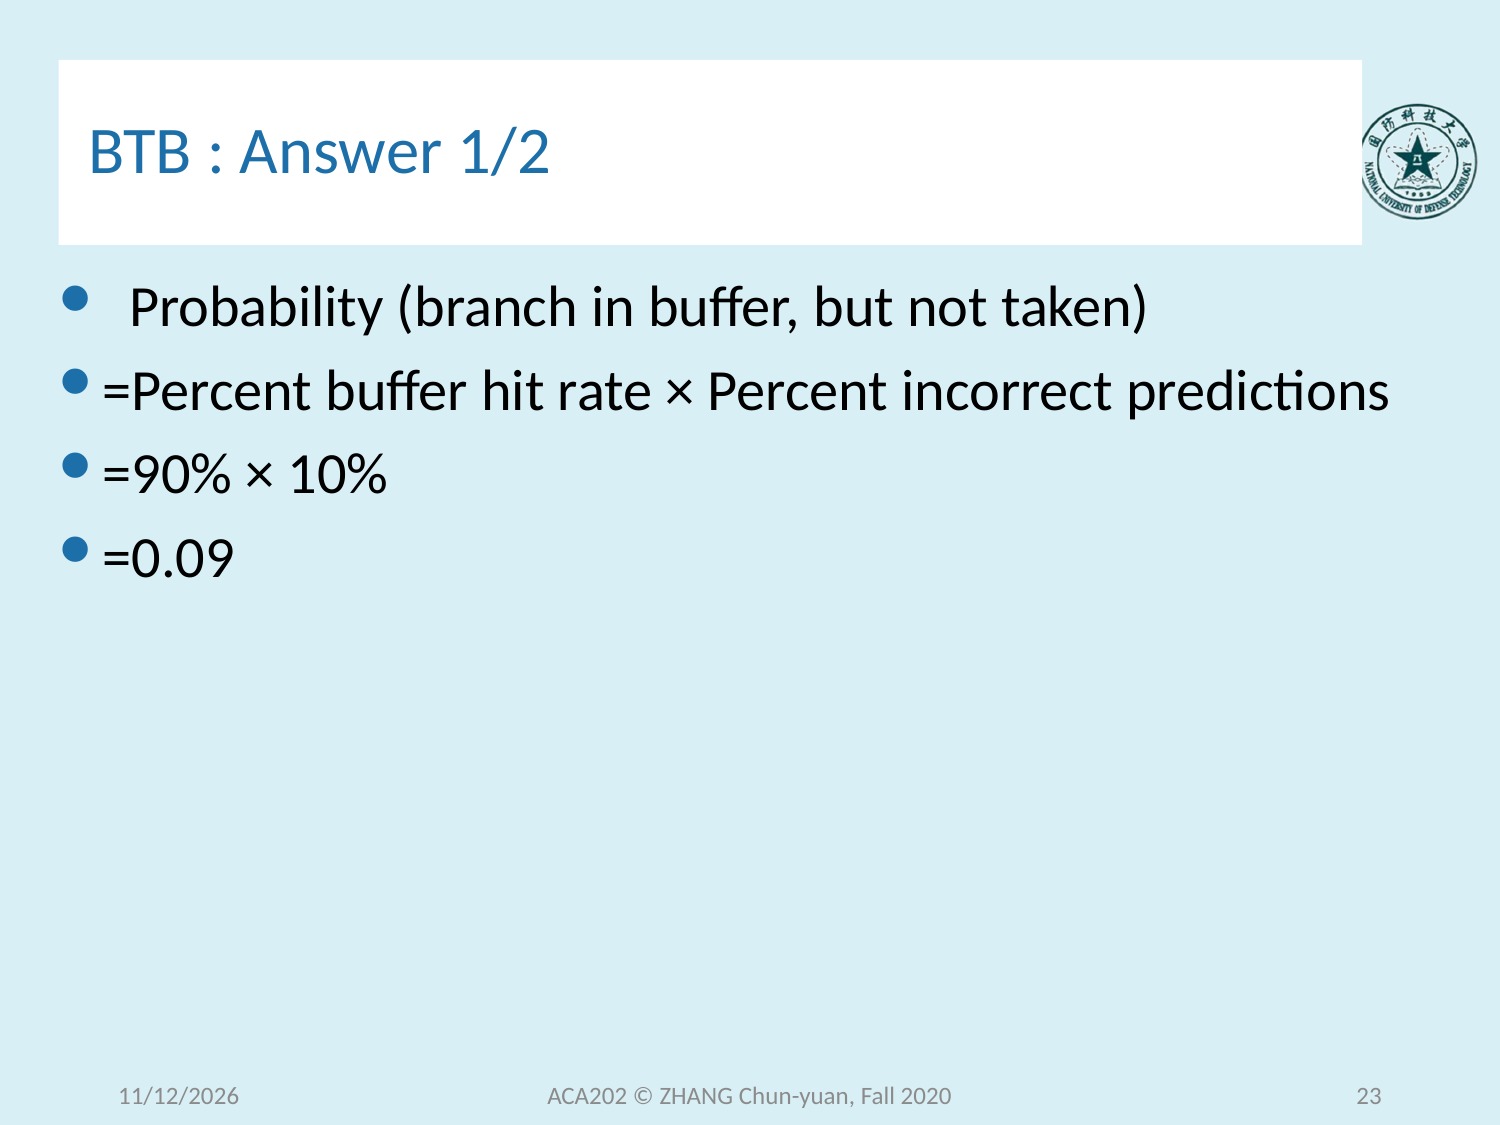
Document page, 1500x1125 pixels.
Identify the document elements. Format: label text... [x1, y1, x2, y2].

footer ACA202 © ZHANG Chun-yuan, Fall 2020 [496, 1064, 1004, 1125]
title BTB : Answer 1/2 [58, 59, 1363, 245]
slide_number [103, 1064, 441, 1125]
list Probability (branch in buffer, but not taken) =Percent buffer hit rate × Percent incorrect predictions =90% × 10% =0.09 [43, 268, 1457, 1045]
slide_number 23 [1059, 1064, 1397, 1125]
picture [1363, 102, 1480, 224]
